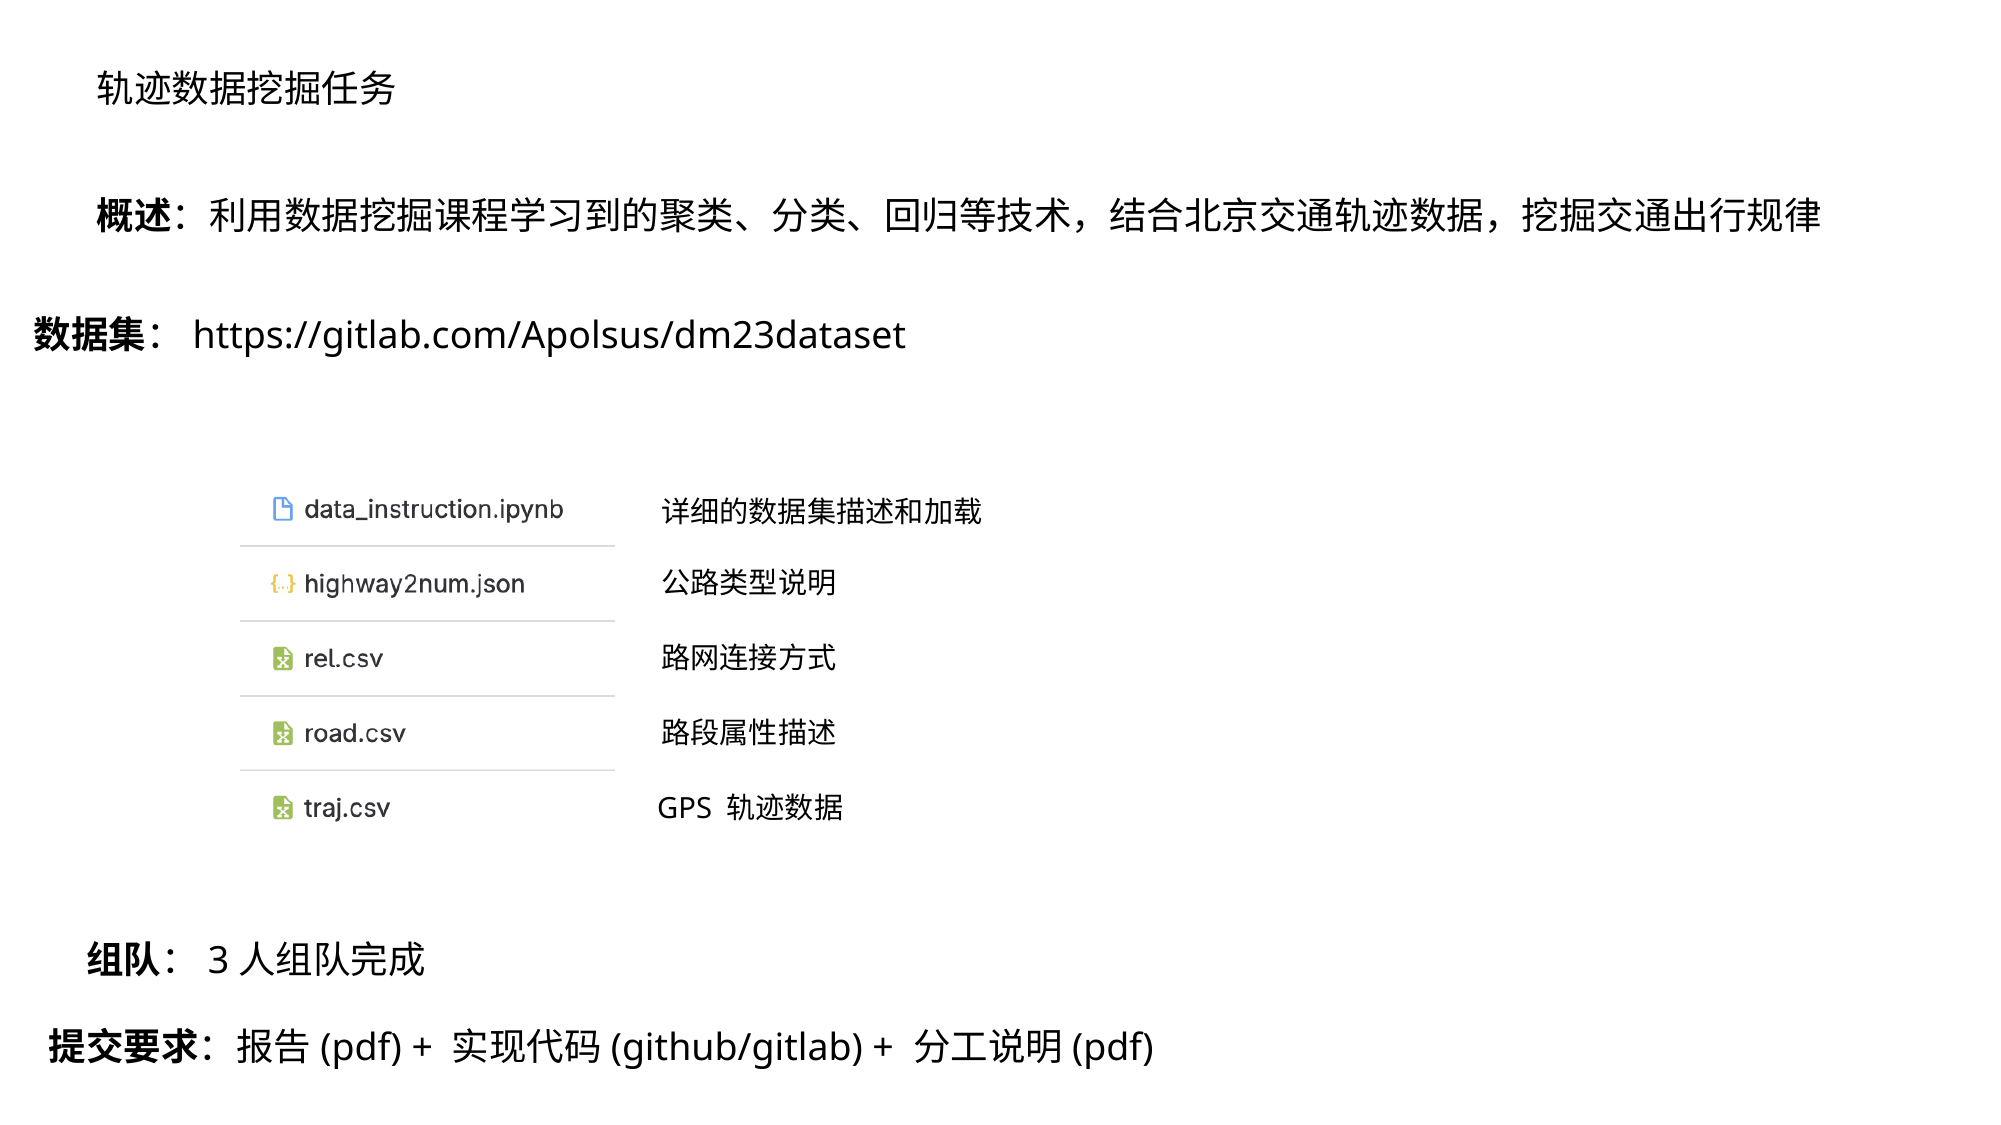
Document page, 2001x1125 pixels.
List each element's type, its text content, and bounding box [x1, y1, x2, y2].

text_box GPS 轨迹数据 [642, 782, 859, 832]
text_box 公路类型说明 [646, 557, 852, 607]
text_box 概述：利用数据挖掘课程学习到的聚类、分类、回归等技术，结合北京交通轨迹数据，挖掘交通出行规律 [81, 184, 1837, 245]
picture [240, 472, 615, 842]
text_box 数据集：https://gitlab.com/Apolsus/dm23dataset [19, 303, 922, 364]
text_box 路段属性描述 [646, 707, 852, 757]
text_box 路网连接方式 [646, 632, 852, 682]
text_box 组队：3人组队完成 [71, 928, 441, 989]
text_box 详细的数据集描述和加载 [646, 485, 998, 536]
text_box 提交要求：报告(pdf) + 实现代码(github/gitlab) + 分工说明(pdf) [34, 1015, 1169, 1076]
text_box 轨迹数据挖掘任务 [81, 57, 412, 118]
